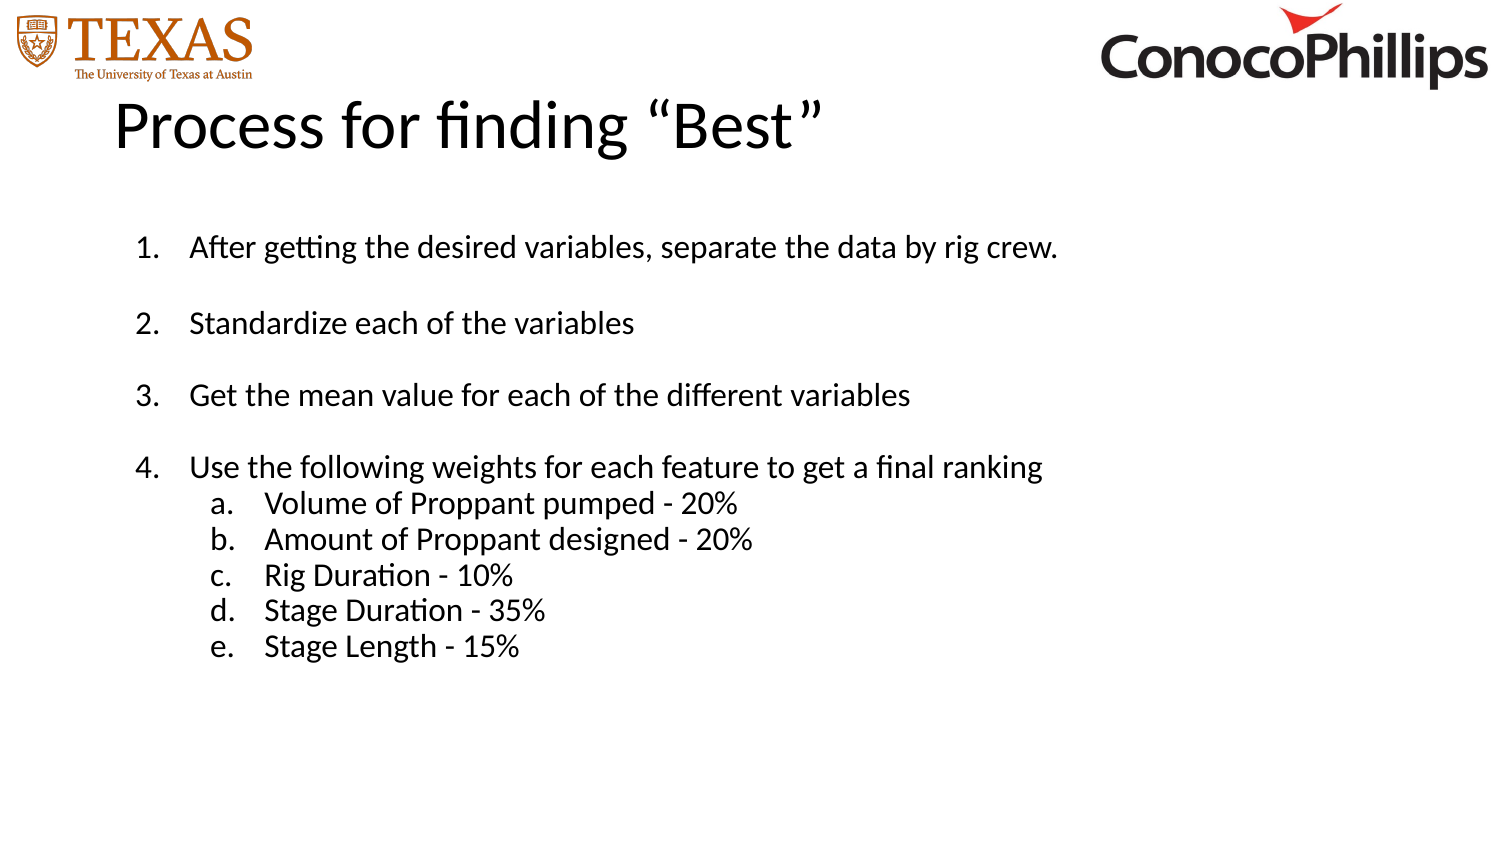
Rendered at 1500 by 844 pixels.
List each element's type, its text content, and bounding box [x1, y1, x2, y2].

title Process for finding “Best” [103, 44, 1397, 208]
picture [1089, 2, 1500, 100]
picture [15, 14, 254, 83]
list After getting the desired variables, separate the data by rig crew. Standardize each of the variables Get the mean value for each of the different variables Use the following weights for each feature to get a final ranking Volume of Proppant pumped - 20% Amount of Proppant designed - 20% Rig Duration - 10% Stage Duration - 35% Stage Length - 15% [103, 224, 1397, 760]
